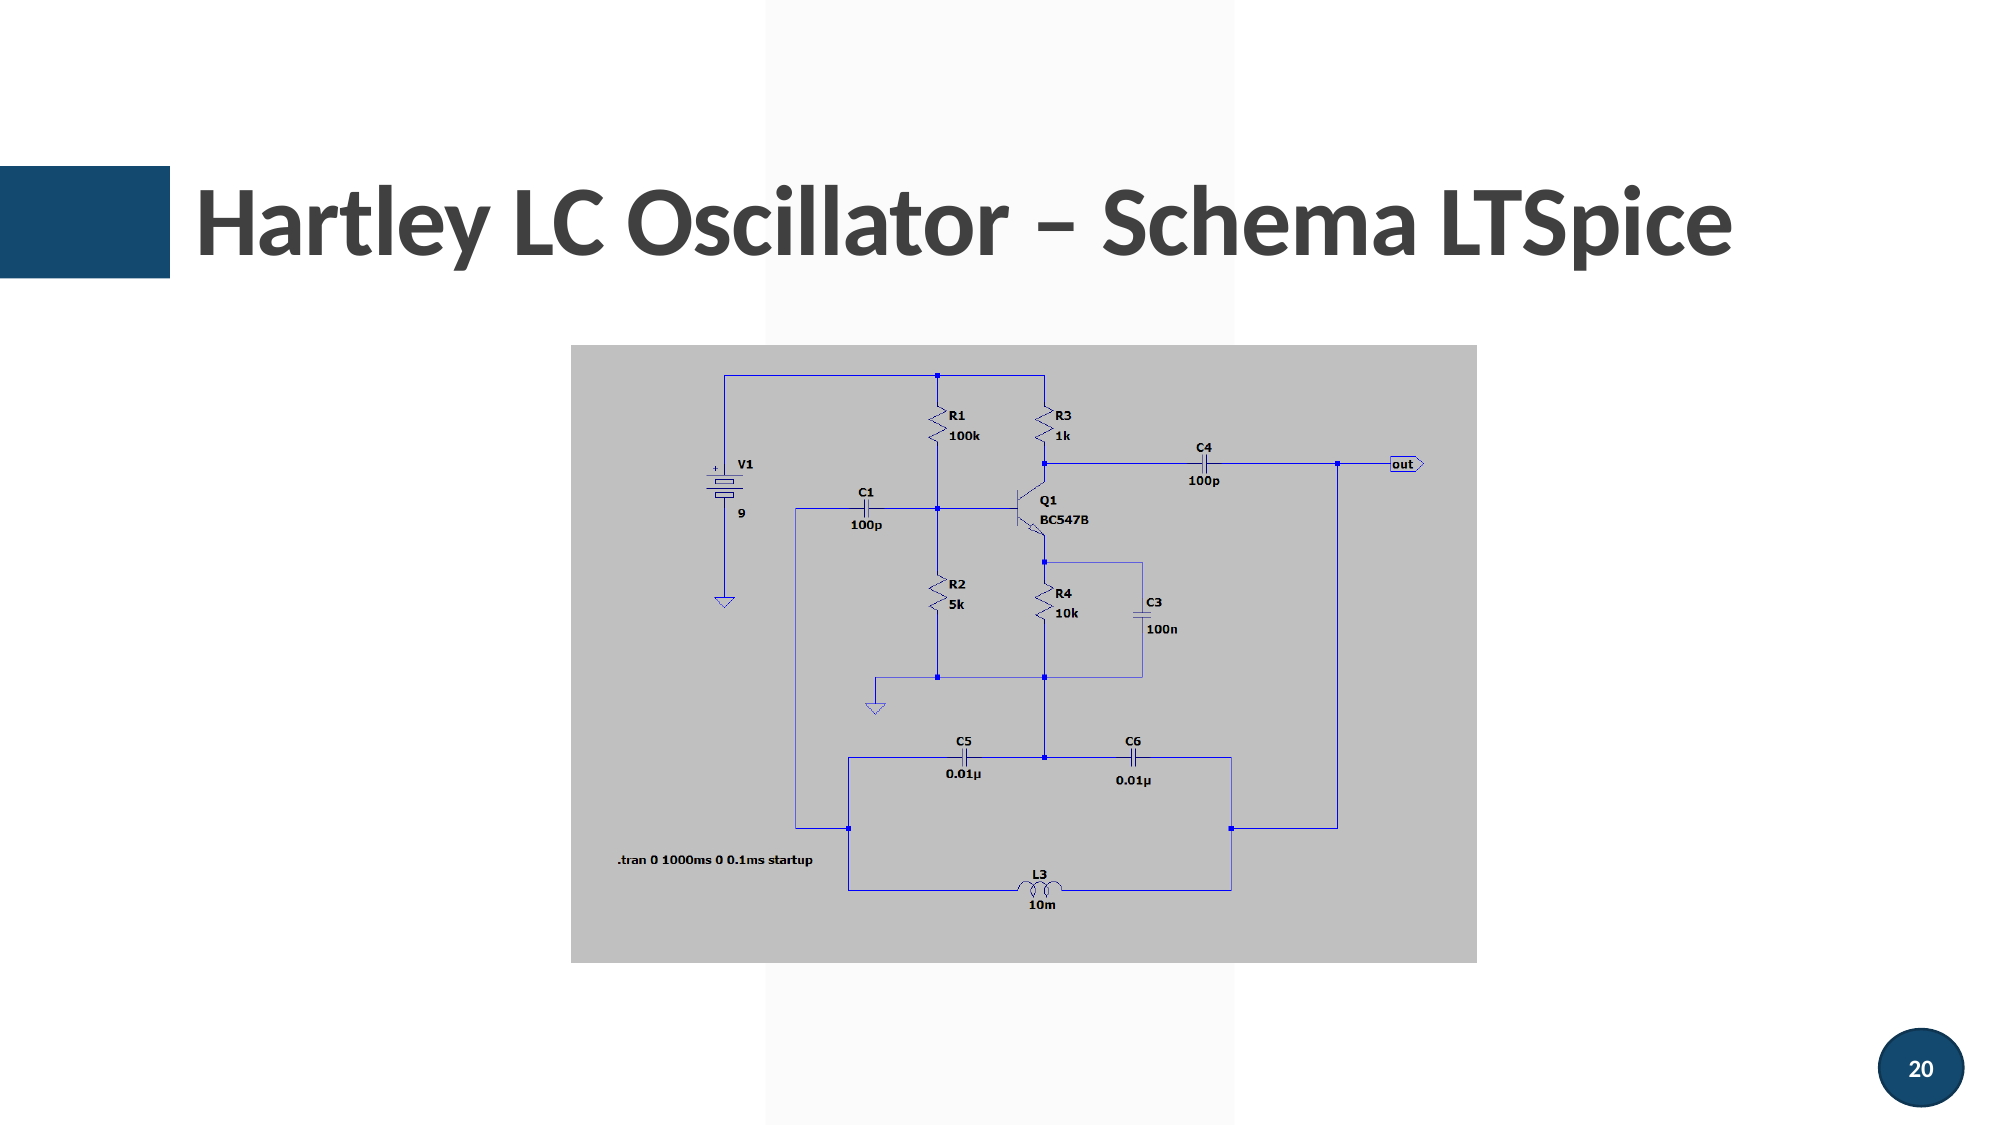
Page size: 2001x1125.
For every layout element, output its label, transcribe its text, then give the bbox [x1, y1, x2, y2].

text_box 20 [1877, 1027, 1965, 1108]
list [571, 345, 1478, 964]
title Hartley LC Oscillator – Schema LTSpice [180, 47, 1830, 285]
